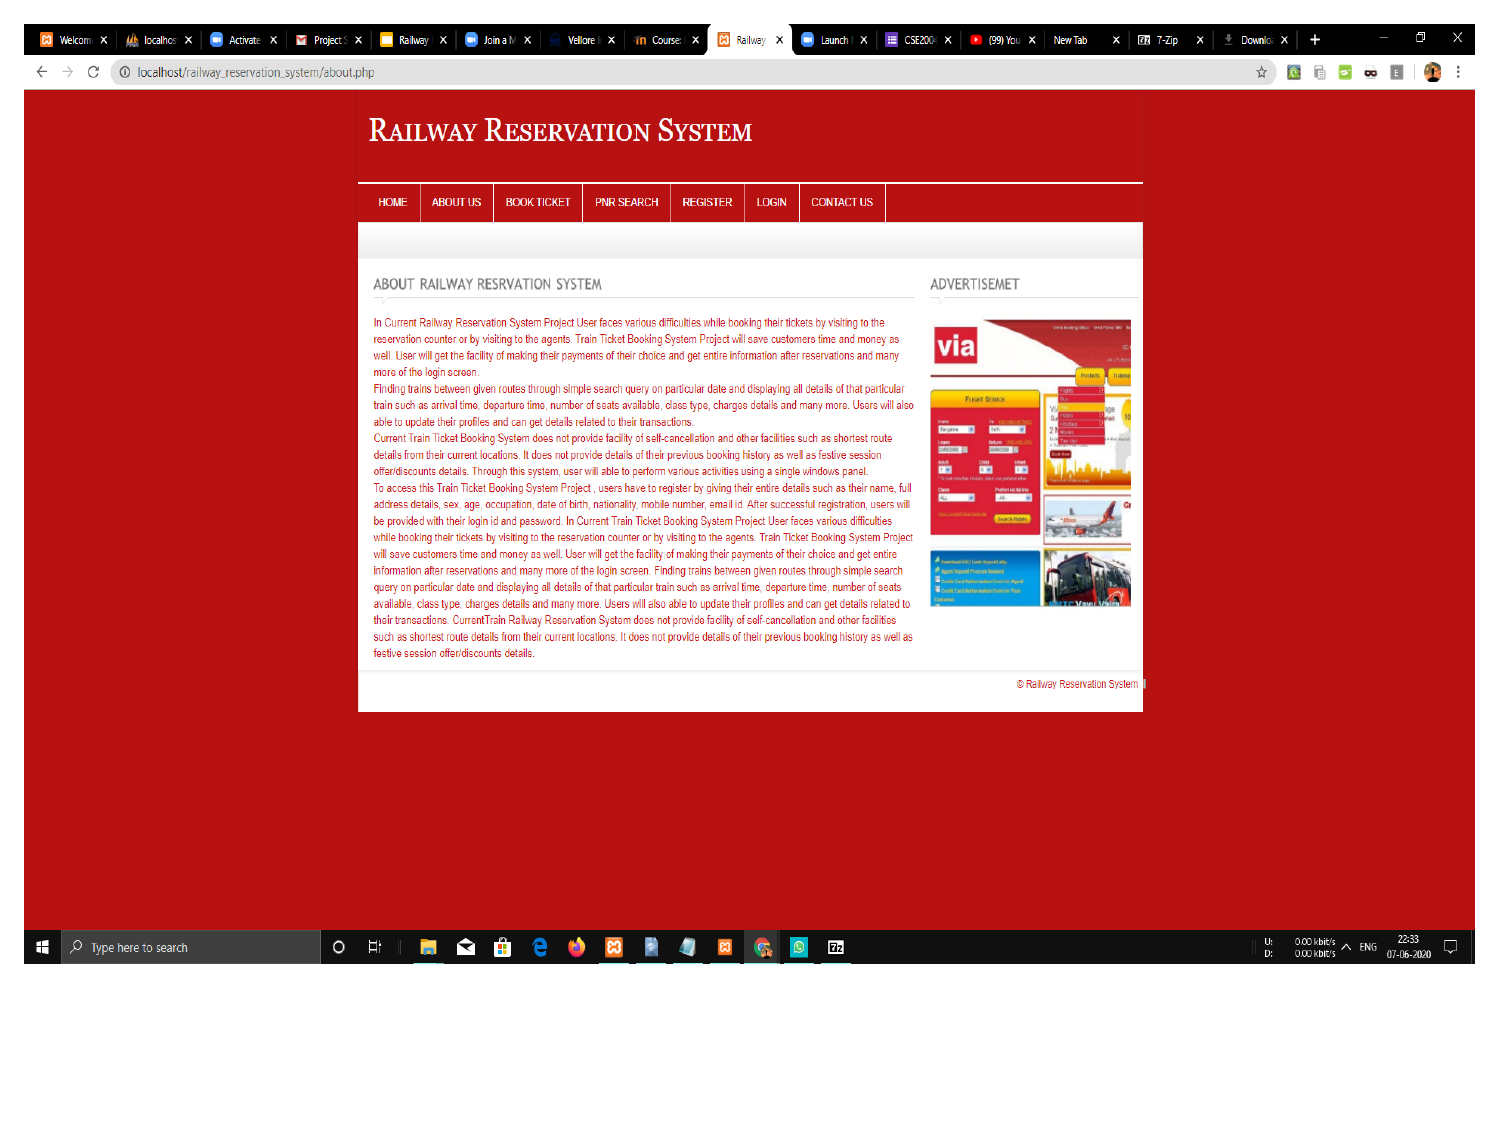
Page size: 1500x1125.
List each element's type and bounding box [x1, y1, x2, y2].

picture [24, 24, 1476, 965]
